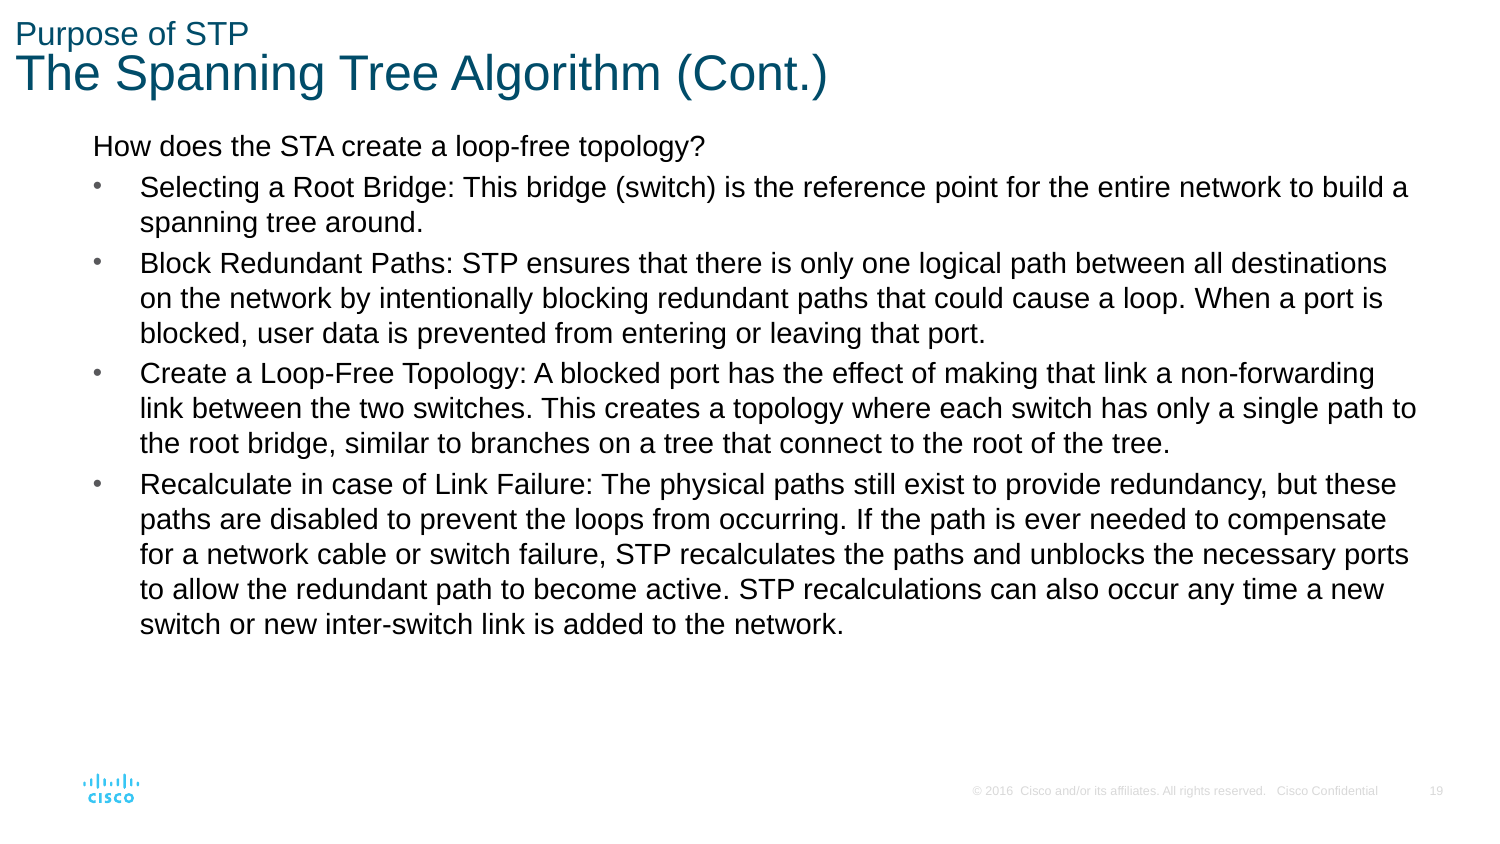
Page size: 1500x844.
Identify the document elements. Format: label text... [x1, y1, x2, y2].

title Purpose of STP The Spanning Tree Algorithm (Cont.) [0, 0, 1369, 121]
list How does the STA create a loop-free topology? Selecting a Root Bridge: This bridge (switch) is the reference point for the entire network to build a spanning tree around. Block Redundant Paths: STP ensures that there is only one logical path between all destinations on the network by intentionally blocking redundant paths that could cause a loop. When a port is blocked, user data is prevented from entering or leaving that port. Create a Loop-Free Topology: A blocked port has the effect of making that link a non-forwarding link between the two switches. This creates a topology where each switch has only a single path to the root bridge, similar to branches on a tree that connect to the root of the tree. Recalculate in case of Link Failure: The physical paths still exist to provide redundancy, but these paths are disabled to prevent the loops from occurring. If the path is ever needed to compensate for a network cable or switch failure, STP recalculates the paths and unblocks the necessary ports to allow the redundant path to become active. STP recalculations can also occur any time a new switch or new inter-switch link is added to the network. [77, 120, 1437, 726]
